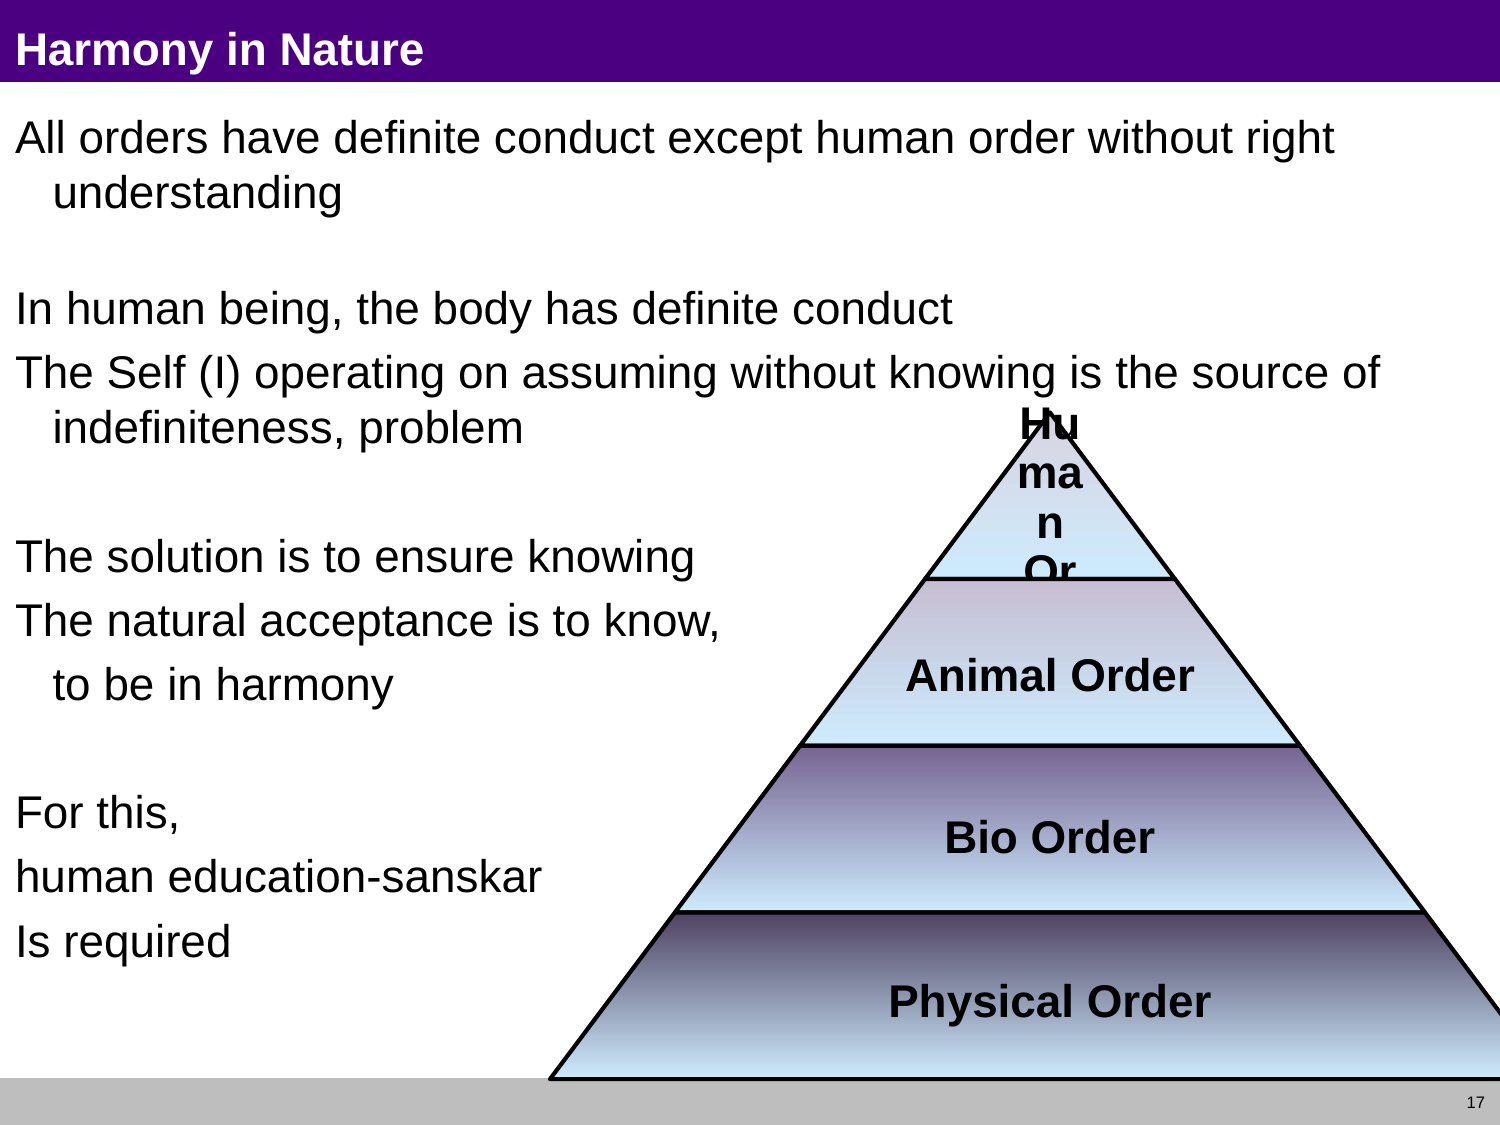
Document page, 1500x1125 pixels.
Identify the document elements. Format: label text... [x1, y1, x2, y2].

list All orders have definite conduct except human order without right understanding In human being, the body has definite conduct The Self (I) operating on assuming without knowing is the source of indefiniteness, problem The solution is to ensure knowing The natural acceptance is to know, to be in harmony For this, human education-sanskar Is required [0, 99, 1500, 1075]
title Harmony in Nature [0, 12, 1500, 75]
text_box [549, 412, 1500, 1080]
